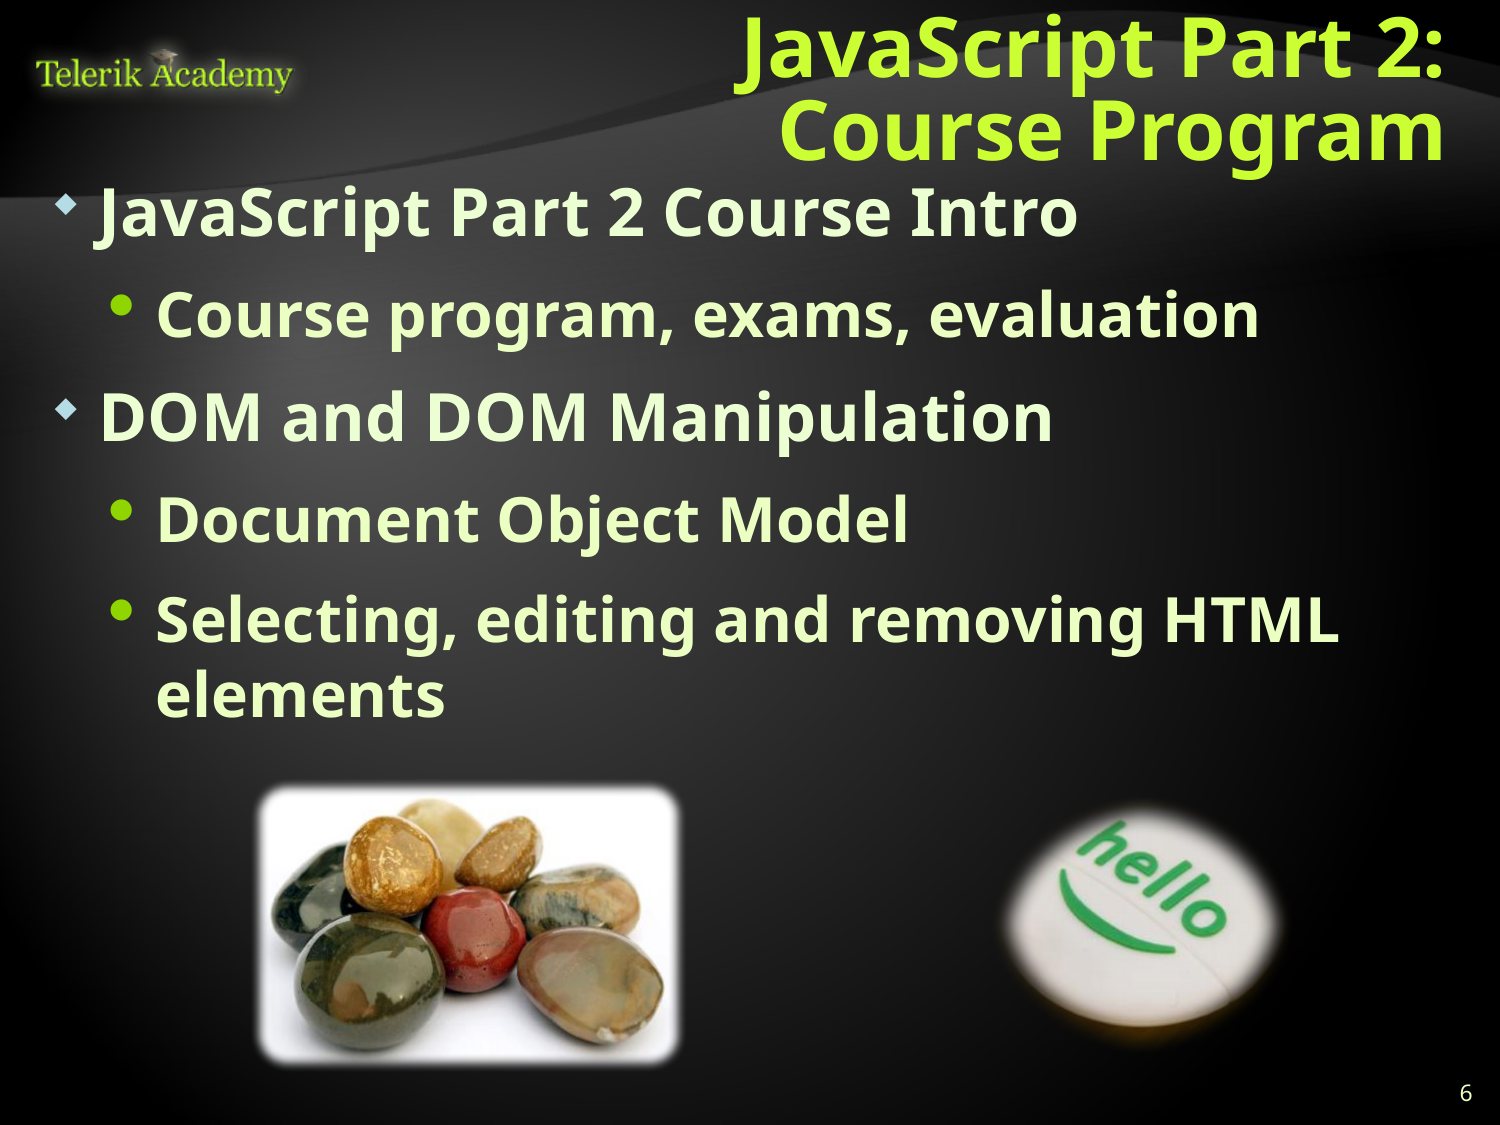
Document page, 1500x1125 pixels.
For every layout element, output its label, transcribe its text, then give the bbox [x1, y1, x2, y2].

title JavaScript Part 2: Course Program [300, 24, 1463, 162]
list JavaScript Part 2 Course Intro Course program, exams, evaluation DOM and DOM Manipulation Document Object Model Selecting, editing and removing HTML elements [37, 162, 1463, 1113]
picture [0, 0, 1500, 1125]
slide_number 6 [1412, 1074, 1488, 1113]
